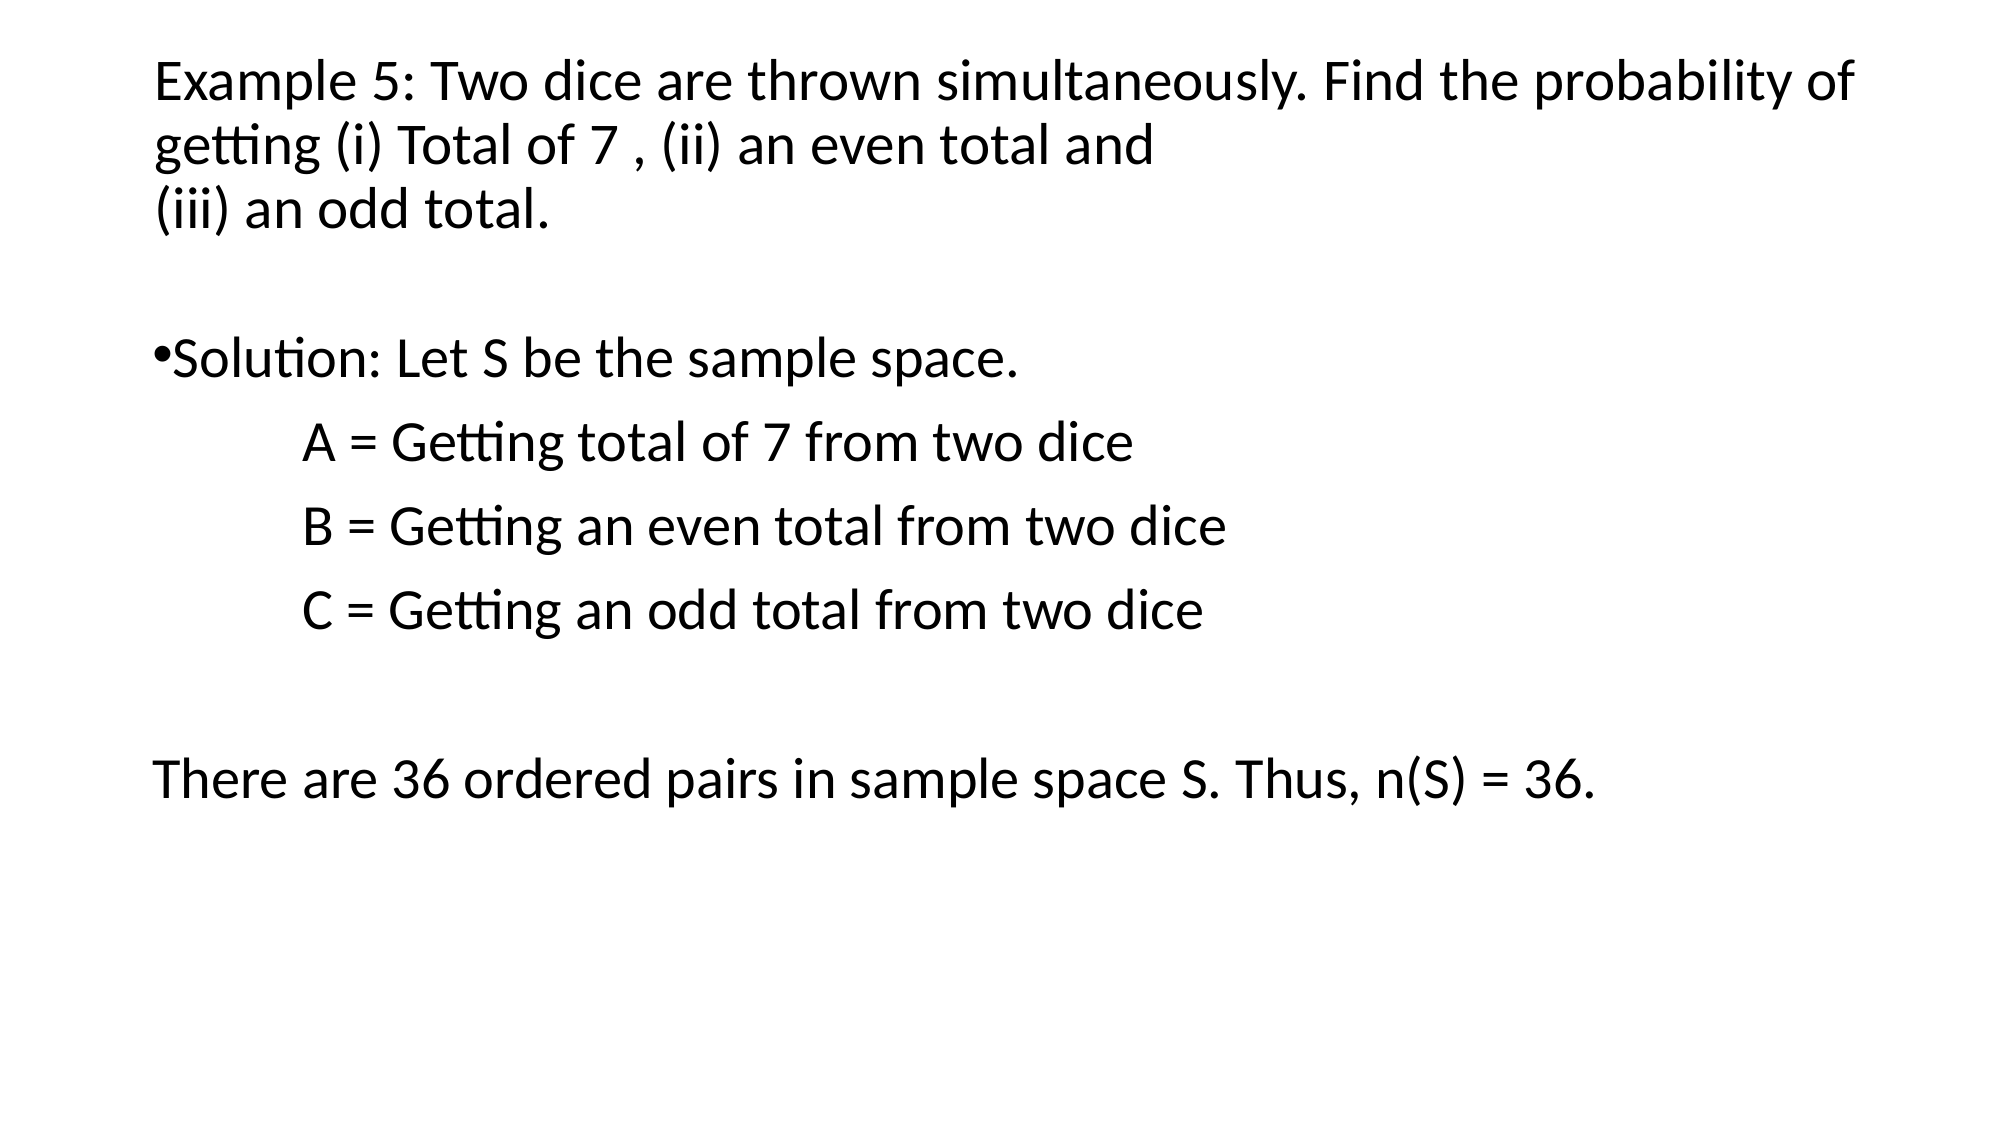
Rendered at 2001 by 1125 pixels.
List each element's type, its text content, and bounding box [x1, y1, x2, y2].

text_box [982, 122, 1018, 165]
list Solution: Let S be the sample space. A = Getting total of 7 from two dice B = Getting an even total from two dice C = Getting an odd total from two dice There are 36 ordered pairs in sample space S. Thus, n(S) = 36. [137, 299, 1863, 972]
title Example 5: Two dice are thrown simultaneously. Find the probability of getting (i) Total of 7 , (ii) an even total and (iii) an odd total. [137, 75, 1896, 251]
text_box [0, 0, 2000, 75]
